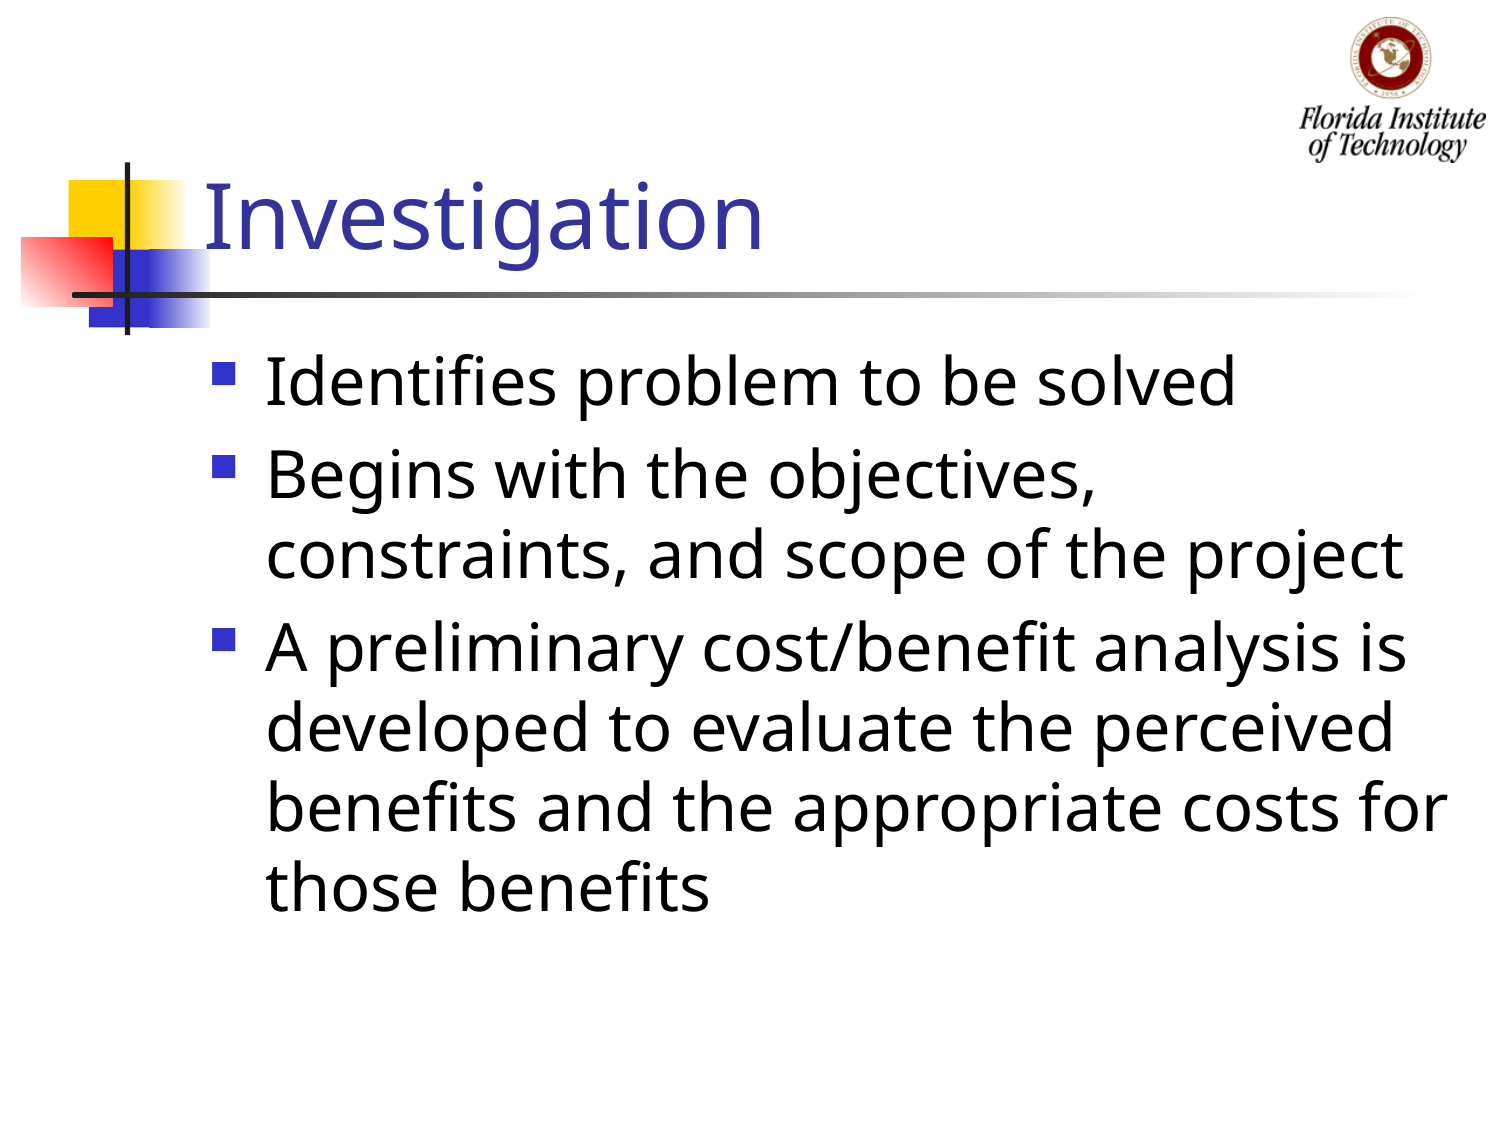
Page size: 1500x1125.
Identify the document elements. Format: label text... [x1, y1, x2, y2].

picture [1299, 17, 1486, 163]
list Identifies problem to be solved Begins with the objectives, constraints, and scope of the project A preliminary cost/benefit analysis is developed to evaluate the perceived benefits and the appropriate costs for those benefits [193, 330, 1470, 1007]
title Investigation [188, 34, 1468, 276]
